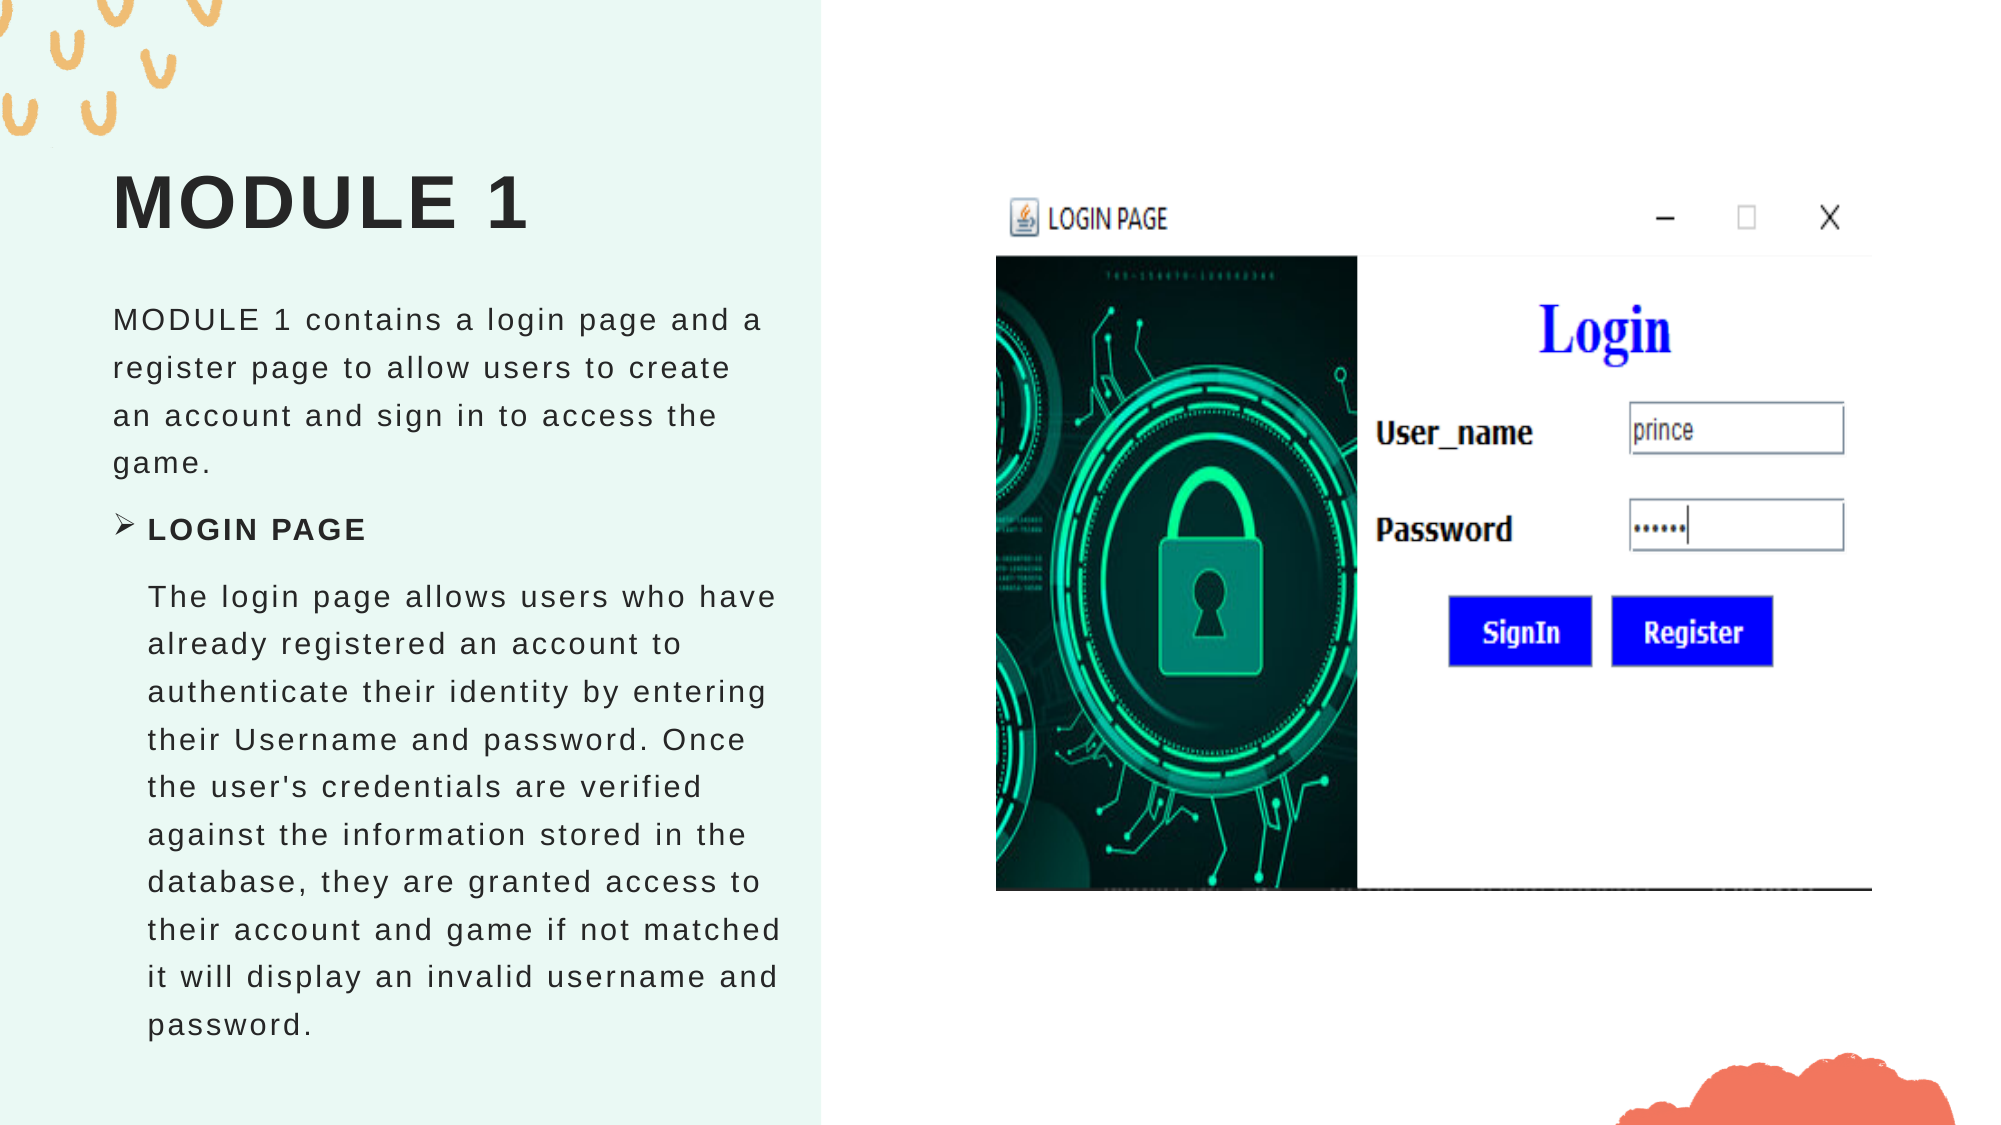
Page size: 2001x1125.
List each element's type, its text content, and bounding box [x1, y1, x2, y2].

picture [0, 0, 246, 148]
picture [1592, 997, 1969, 1125]
title MODULE 1 [95, 126, 746, 272]
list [996, 184, 1872, 891]
list MODULE 1 contains a login page and a register page to allow users to create an account and sign in to access the game. LOGIN PAGE The login page allows users who have already registered an account to authenticate their identity by entering their Username and password. Once the user's credentials are verified against the information stored in the database, they are granted access to their account and game if not matched it will display an invalid username and password. [96, 289, 798, 1050]
